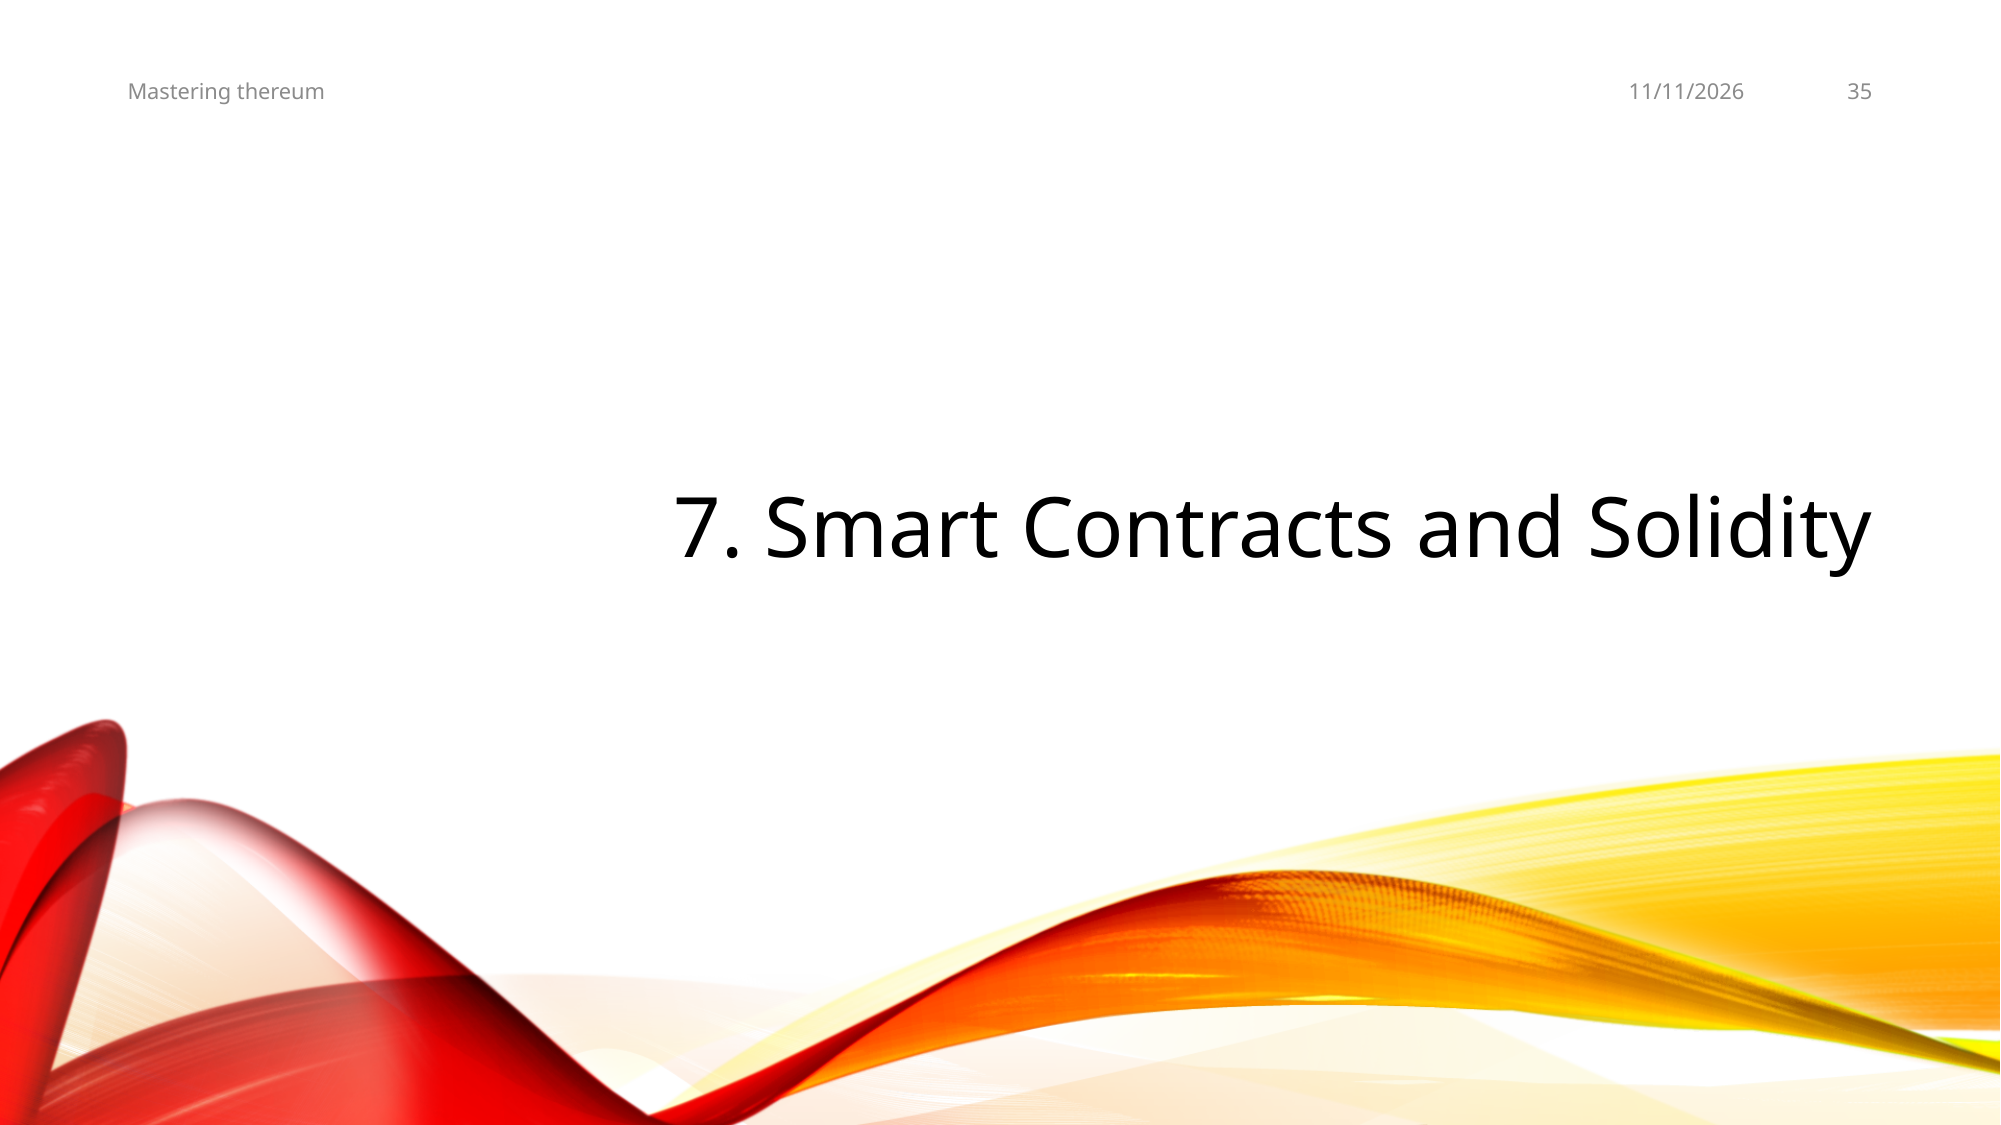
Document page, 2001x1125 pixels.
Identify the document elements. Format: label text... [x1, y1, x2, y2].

footer Mastering thereum [112, 62, 1260, 123]
slide_number 35 [1781, 62, 1888, 123]
picture [0, 717, 2000, 1125]
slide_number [1281, 62, 1760, 123]
title 7. Smart Contracts and Solidity [112, 123, 1888, 584]
